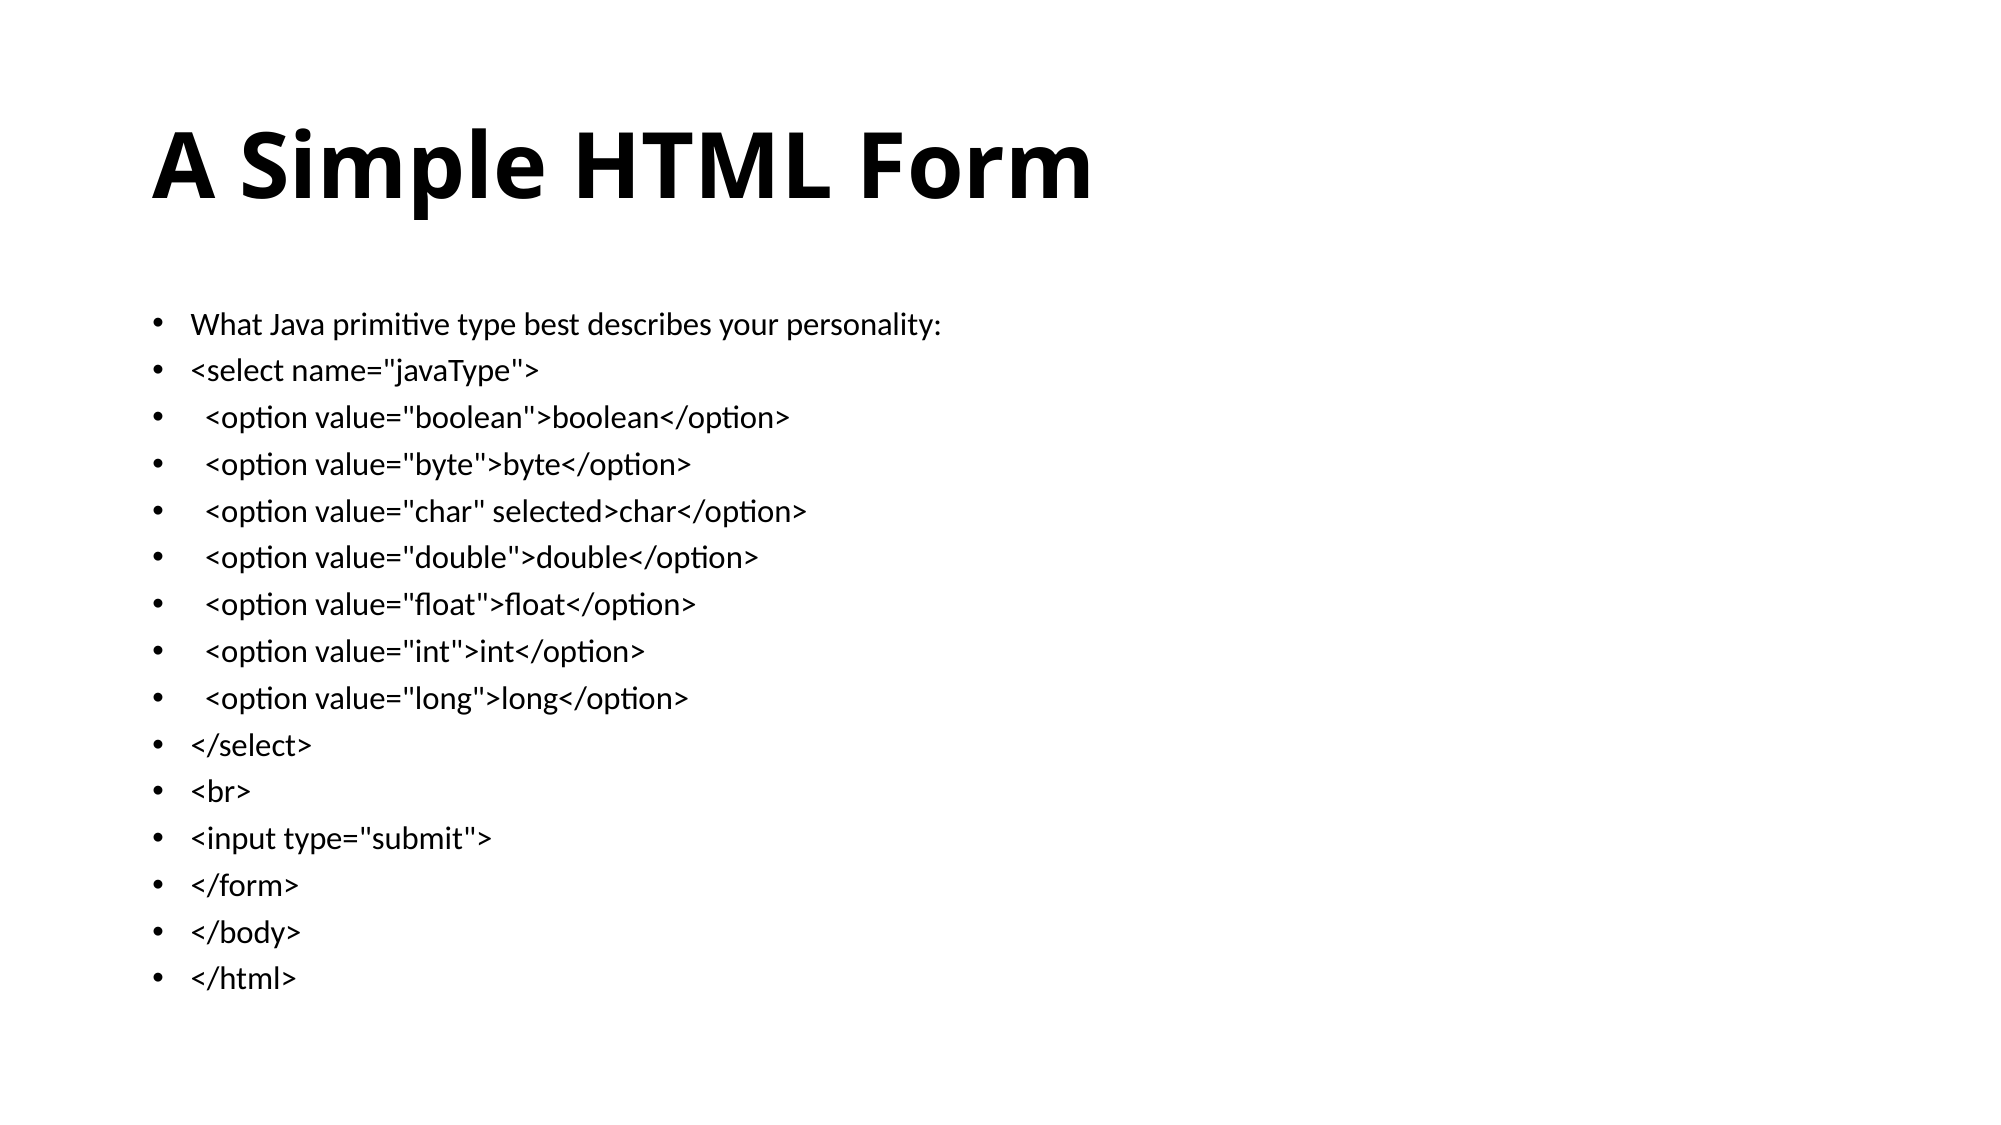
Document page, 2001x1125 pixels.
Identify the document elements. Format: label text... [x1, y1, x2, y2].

title A Simple HTML Form [137, 59, 1863, 278]
list What Java primitive type best describes your personality: <select name="javaType"> <option value="boolean">boolean</option> <option value="byte">byte</option> <option value="char" selected>char</option> <option value="double">double</option> <option value="float">float</option> <option value="int">int</option> <option value="long">long</option> </select> <br> <input type="submit"> </form> </body> </html> [137, 299, 1863, 1014]
